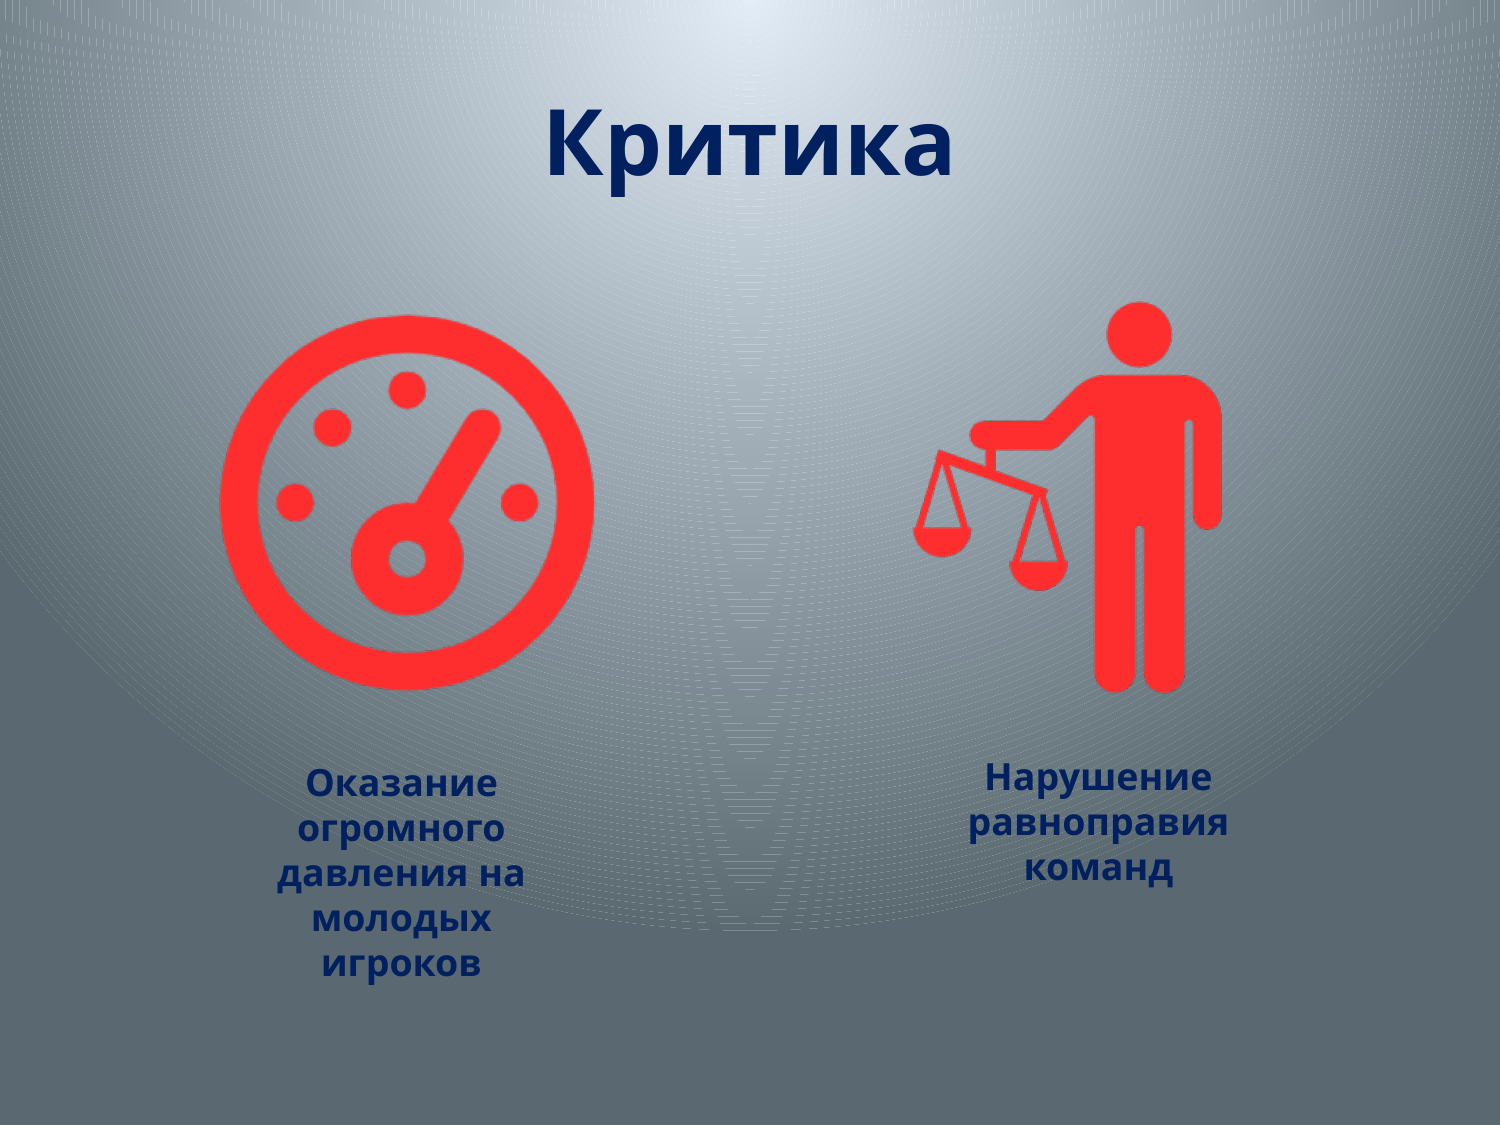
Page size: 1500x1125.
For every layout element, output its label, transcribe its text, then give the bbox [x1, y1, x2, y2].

picture [182, 278, 633, 729]
text_box Оказание огромного давления на молодых игроков [230, 751, 573, 992]
picture [861, 290, 1275, 705]
text_box Нарушение равноправия команд [927, 745, 1270, 896]
title Критика [75, 45, 1425, 233]
